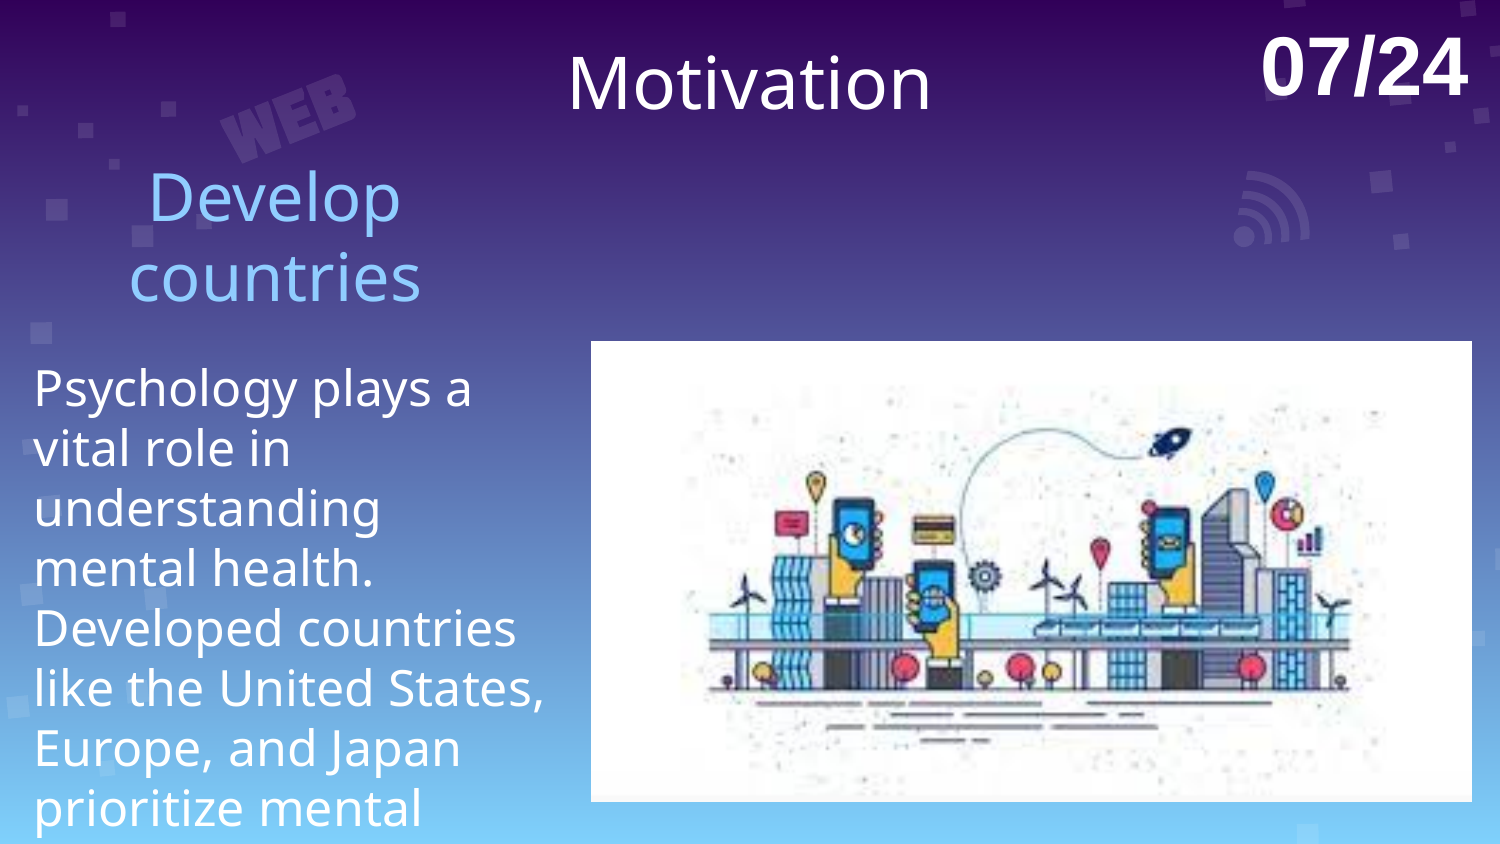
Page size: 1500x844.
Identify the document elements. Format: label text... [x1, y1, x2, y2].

title Motivation [118, 7, 1382, 154]
text_box 07/24 [1139, 8, 1500, 124]
title Develop countries [48, 153, 504, 316]
picture [591, 340, 1472, 802]
subtitle Psychology plays a vital role in understanding mental health. Developed countries like the United States, Europe, and Japan prioritize mental health development to improve their citizens' quality of life. [18, 341, 563, 802]
